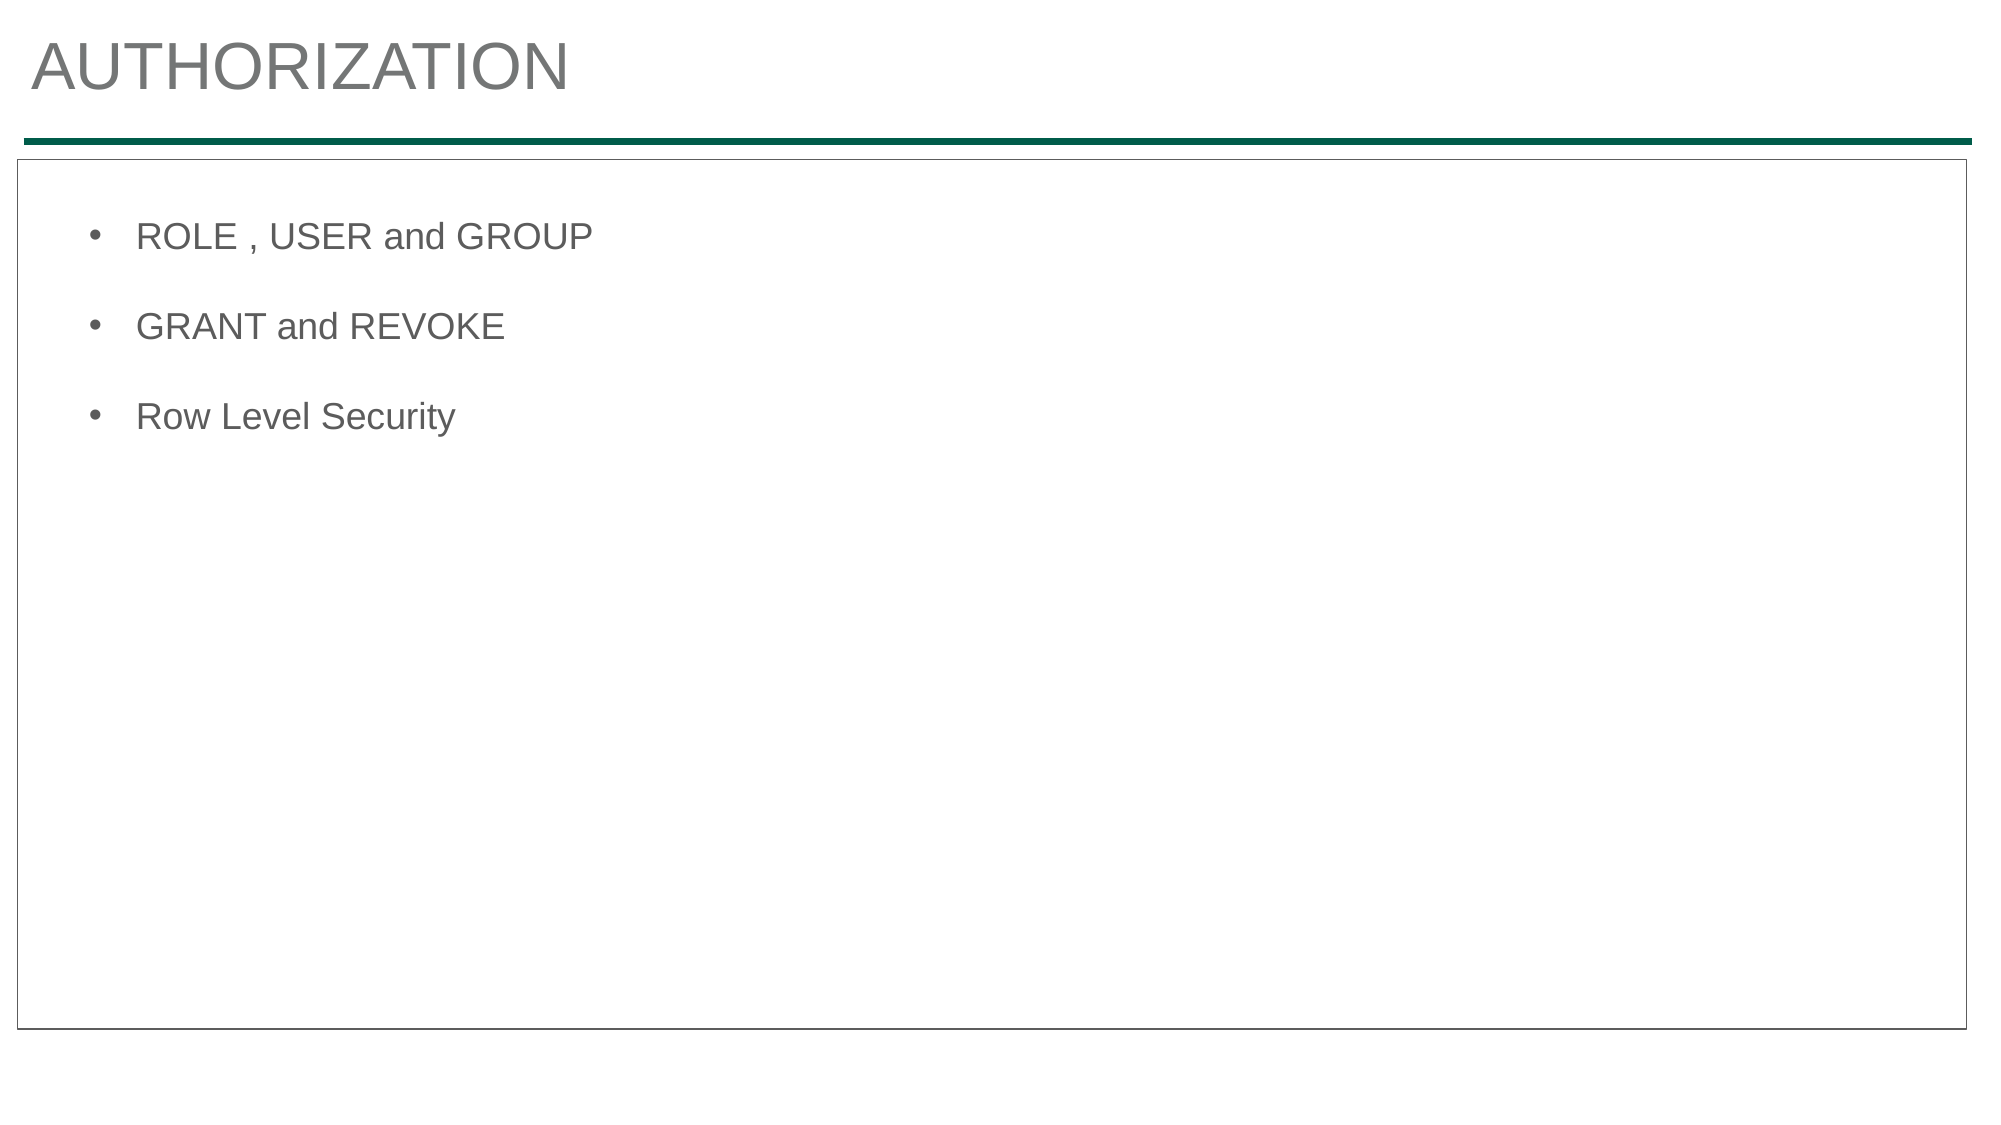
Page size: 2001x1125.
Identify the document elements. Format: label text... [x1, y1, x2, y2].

title Authorization [23, 8, 1973, 128]
text_box ROLE , USER and GROUP GRANT and REVOKE Row Level Security [17, 159, 1967, 1030]
